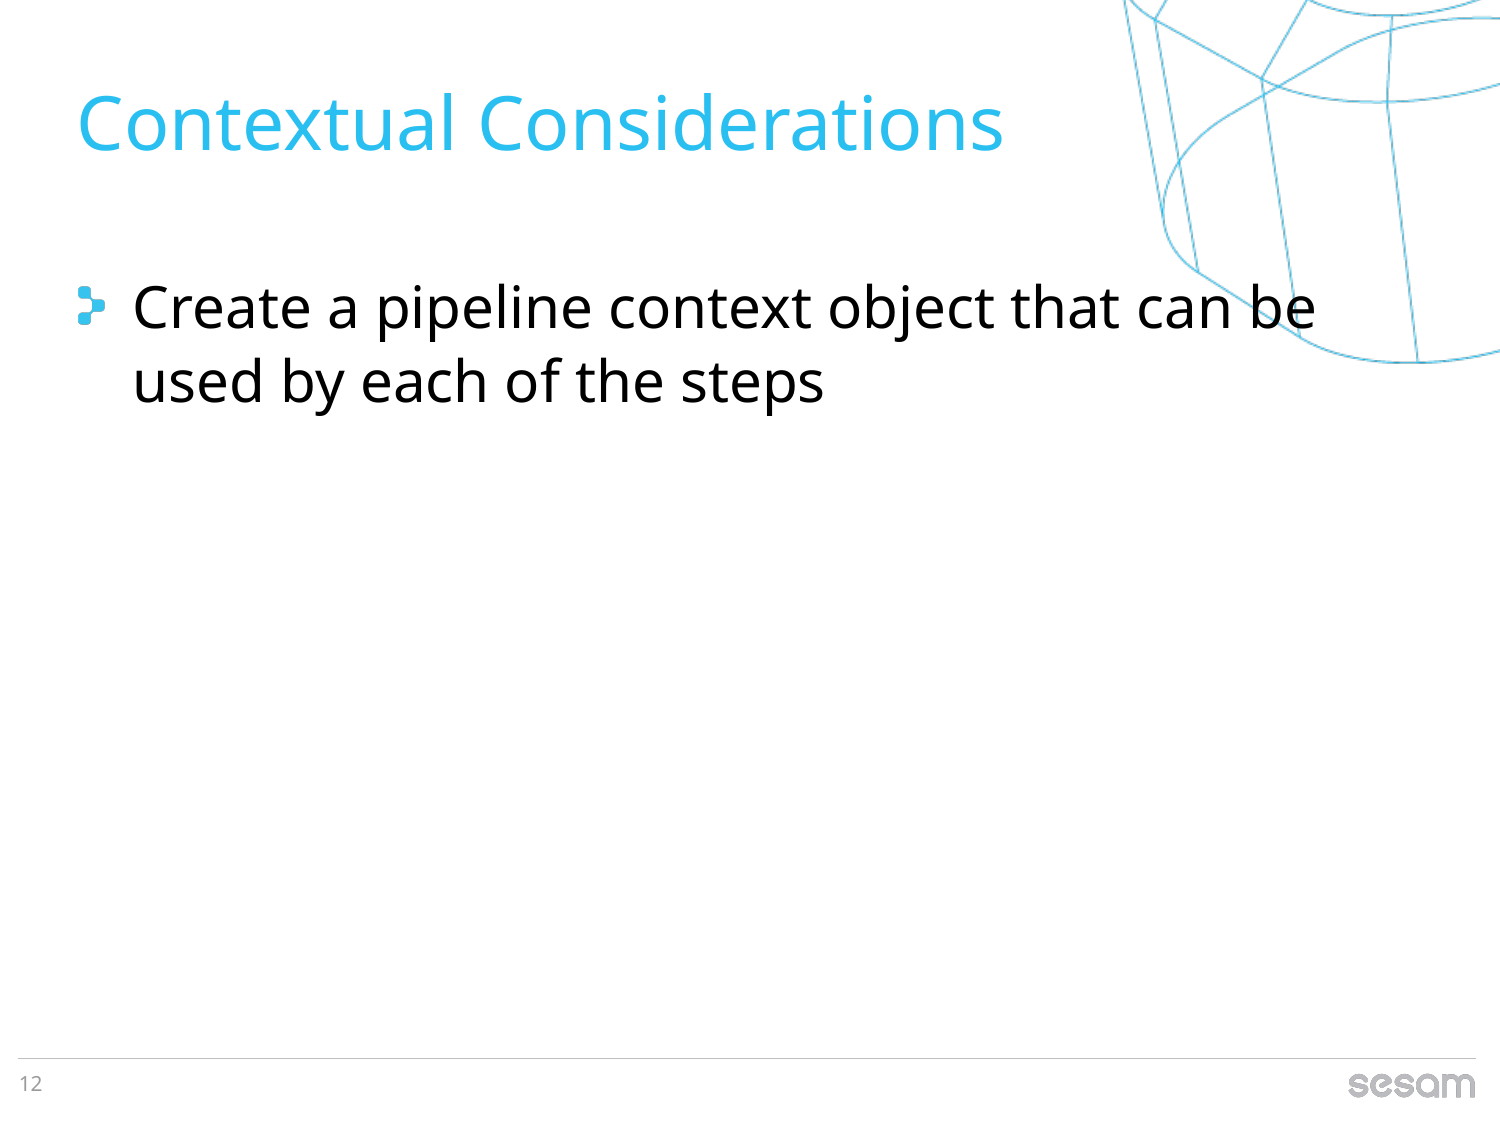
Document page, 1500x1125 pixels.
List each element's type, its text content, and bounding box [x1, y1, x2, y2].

picture [1337, 1062, 1486, 1109]
picture [76, 285, 106, 326]
list Create a pipeline context object that can be used by each of the steps [76, 267, 1422, 1024]
title Contextual Considerations [76, 78, 1140, 256]
slide_number 12 [18, 1070, 65, 1101]
picture [1068, 0, 1500, 406]
